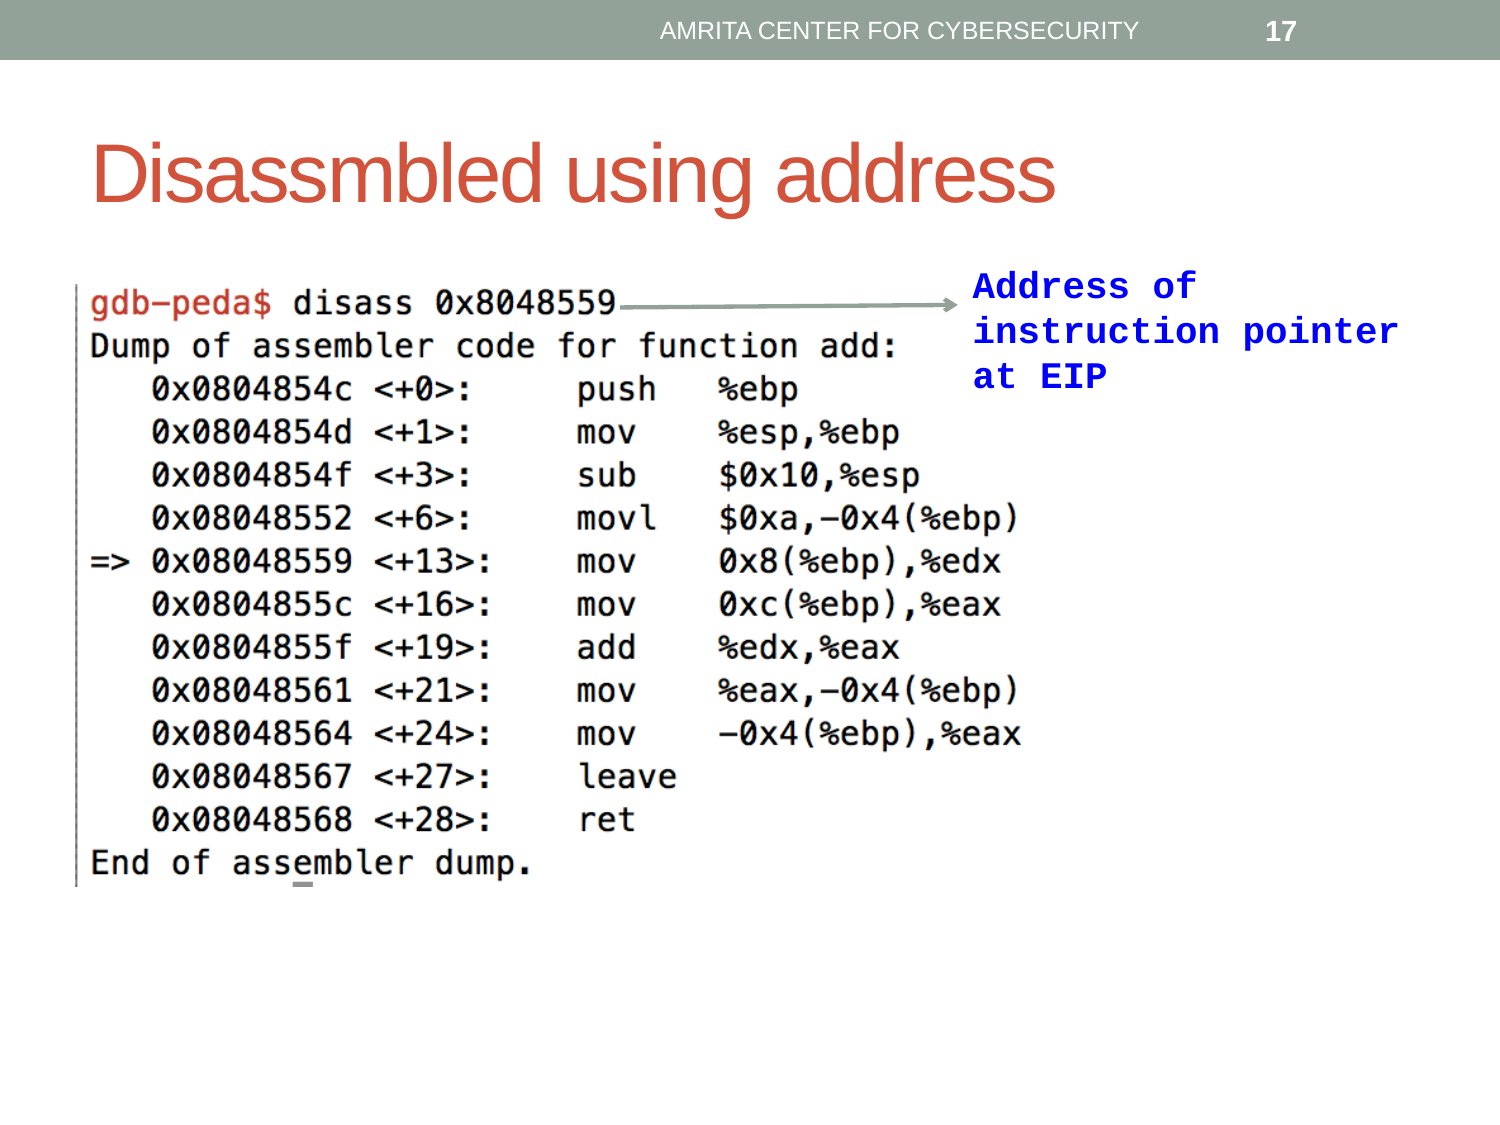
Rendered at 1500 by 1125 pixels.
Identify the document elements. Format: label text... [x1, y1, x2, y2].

footer AMRITA CENTER FOR CYBERSECURITY [562, 3, 1238, 57]
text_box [619, 304, 959, 308]
title Disassmbled using address [75, 87, 1425, 250]
picture [74, 283, 1073, 887]
slide_number 17 [1250, 3, 1425, 57]
text_box Address of instruction pointer at EIP [957, 253, 1459, 404]
